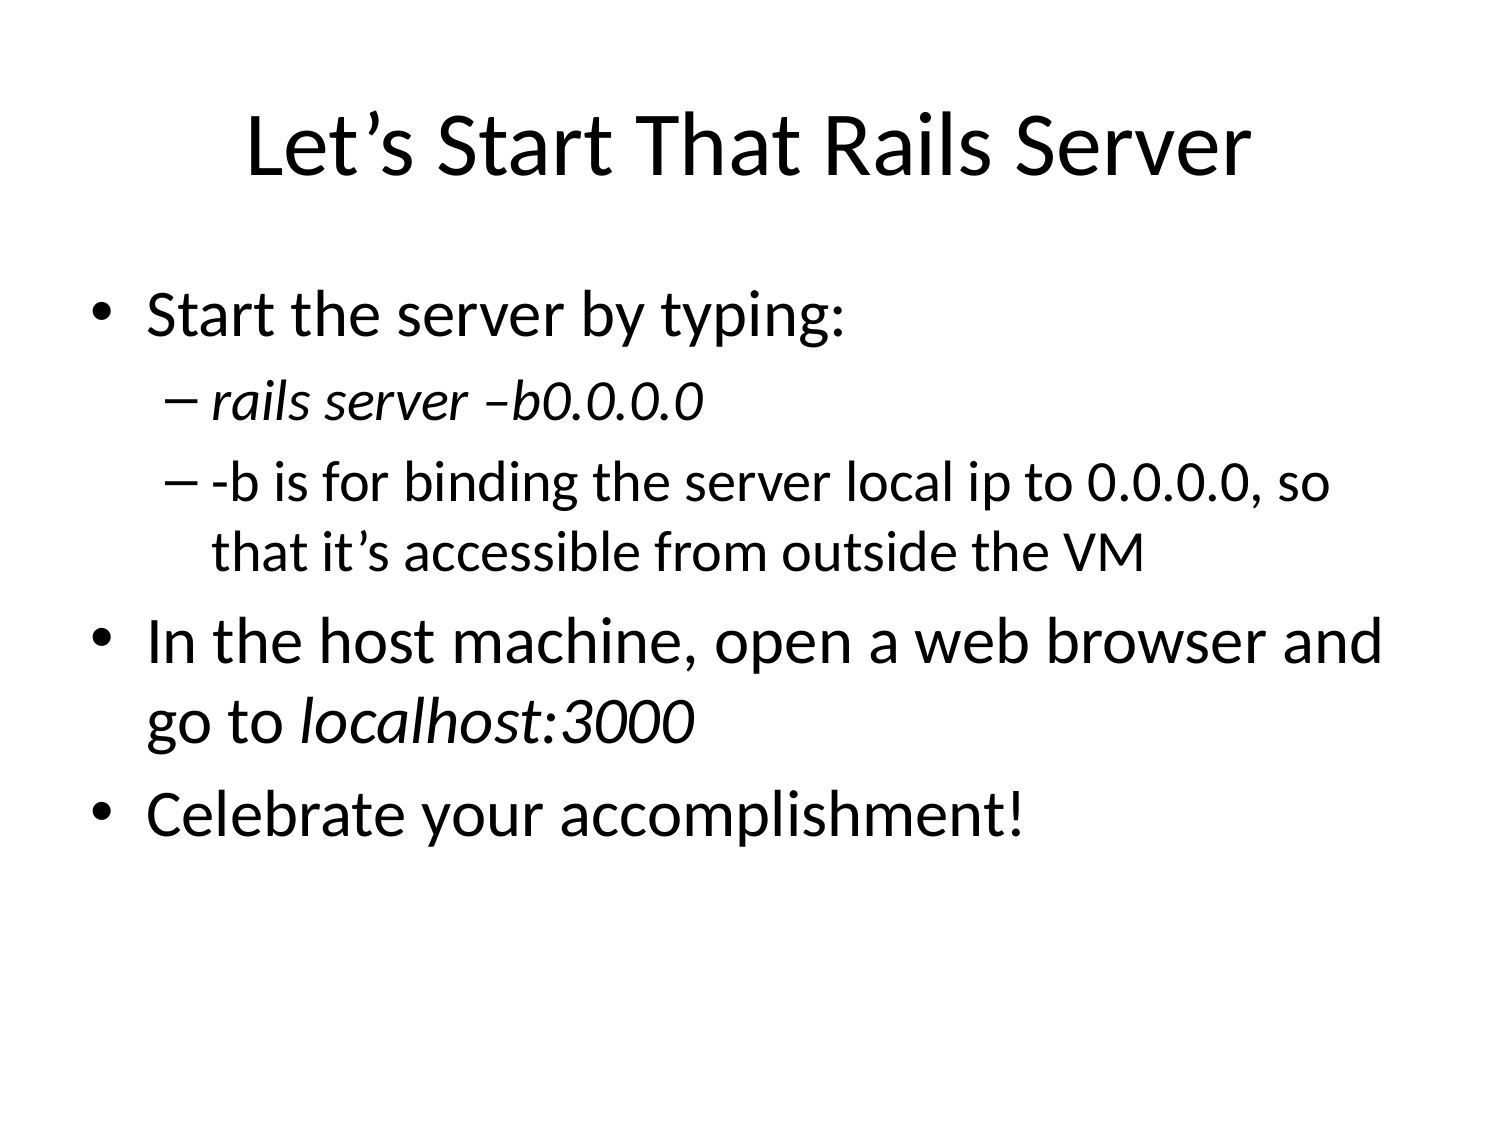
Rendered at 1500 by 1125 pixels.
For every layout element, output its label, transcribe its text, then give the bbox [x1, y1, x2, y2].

title Let’s Start That Rails Server [75, 45, 1425, 233]
list Start the server by typing: rails server –b0.0.0.0 -b is for binding the server local ip to 0.0.0.0, so that it’s accessible from outside the VM In the host machine, open a web browser and go to localhost:3000 Celebrate your accomplishment! [75, 262, 1425, 1005]
